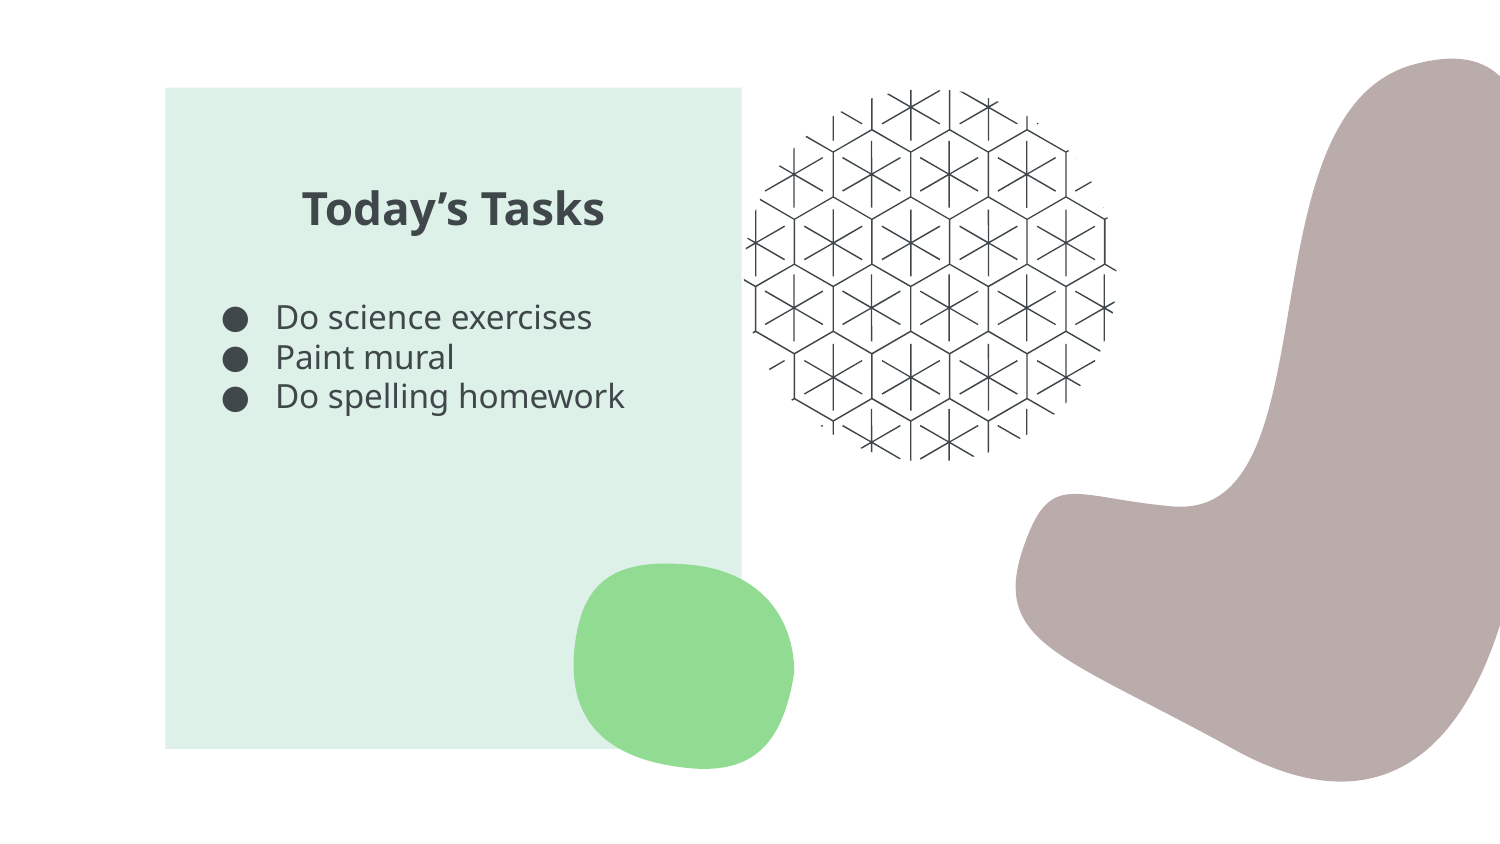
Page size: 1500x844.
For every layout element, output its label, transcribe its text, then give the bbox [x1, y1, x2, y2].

text_box [165, 87, 742, 749]
text_box [1015, 58, 1500, 782]
text_box [619, 571, 795, 769]
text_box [743, 89, 1117, 462]
text_box Do science exercises Paint mural Do spelling homework [185, 280, 723, 749]
text_box Today’s Tasks [170, 164, 737, 250]
